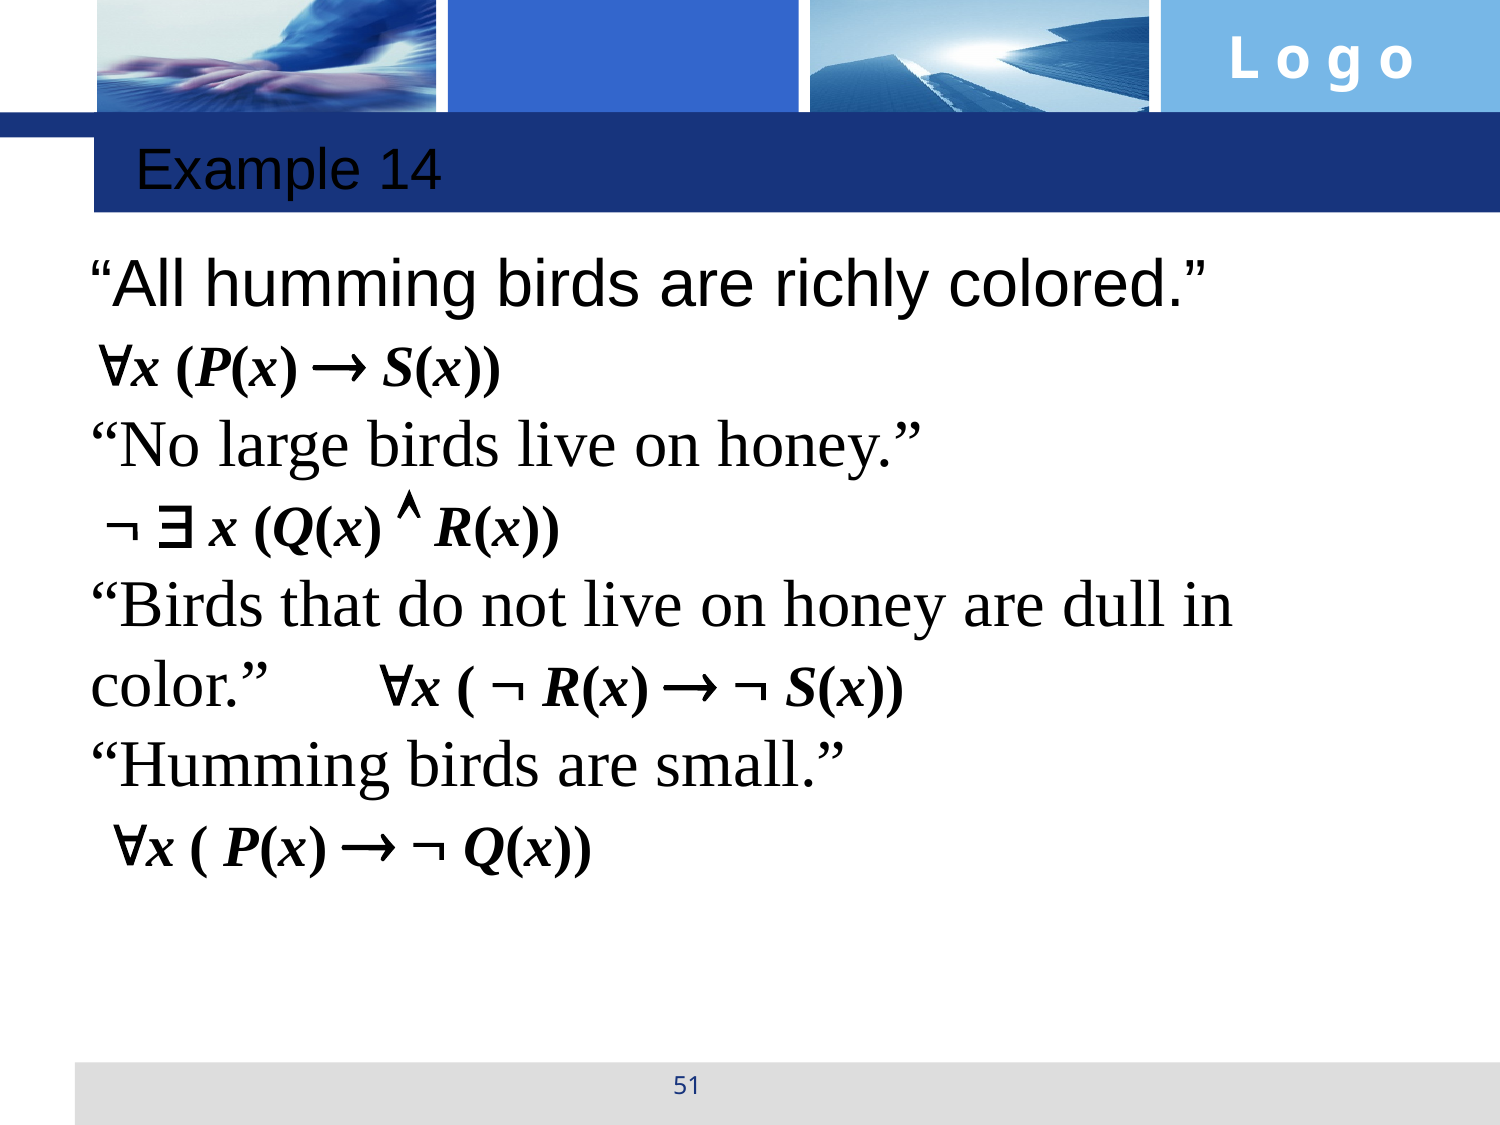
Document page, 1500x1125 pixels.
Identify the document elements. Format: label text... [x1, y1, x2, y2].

text_box 51 [512, 1062, 863, 1116]
picture [810, 0, 1150, 112]
list “All humming birds are richly colored.” x (P(x)  S(x)) “No large birds live on honey.”   x (Q(x)  R(x)) “Birds that do not live on honey are dull in color.” x (  R(x)   S(x)) “Humming birds are small.” x ( P(x)   Q(x)) [75, 232, 1425, 1034]
picture [97, 0, 437, 112]
title Example 14 [120, 120, 1400, 213]
